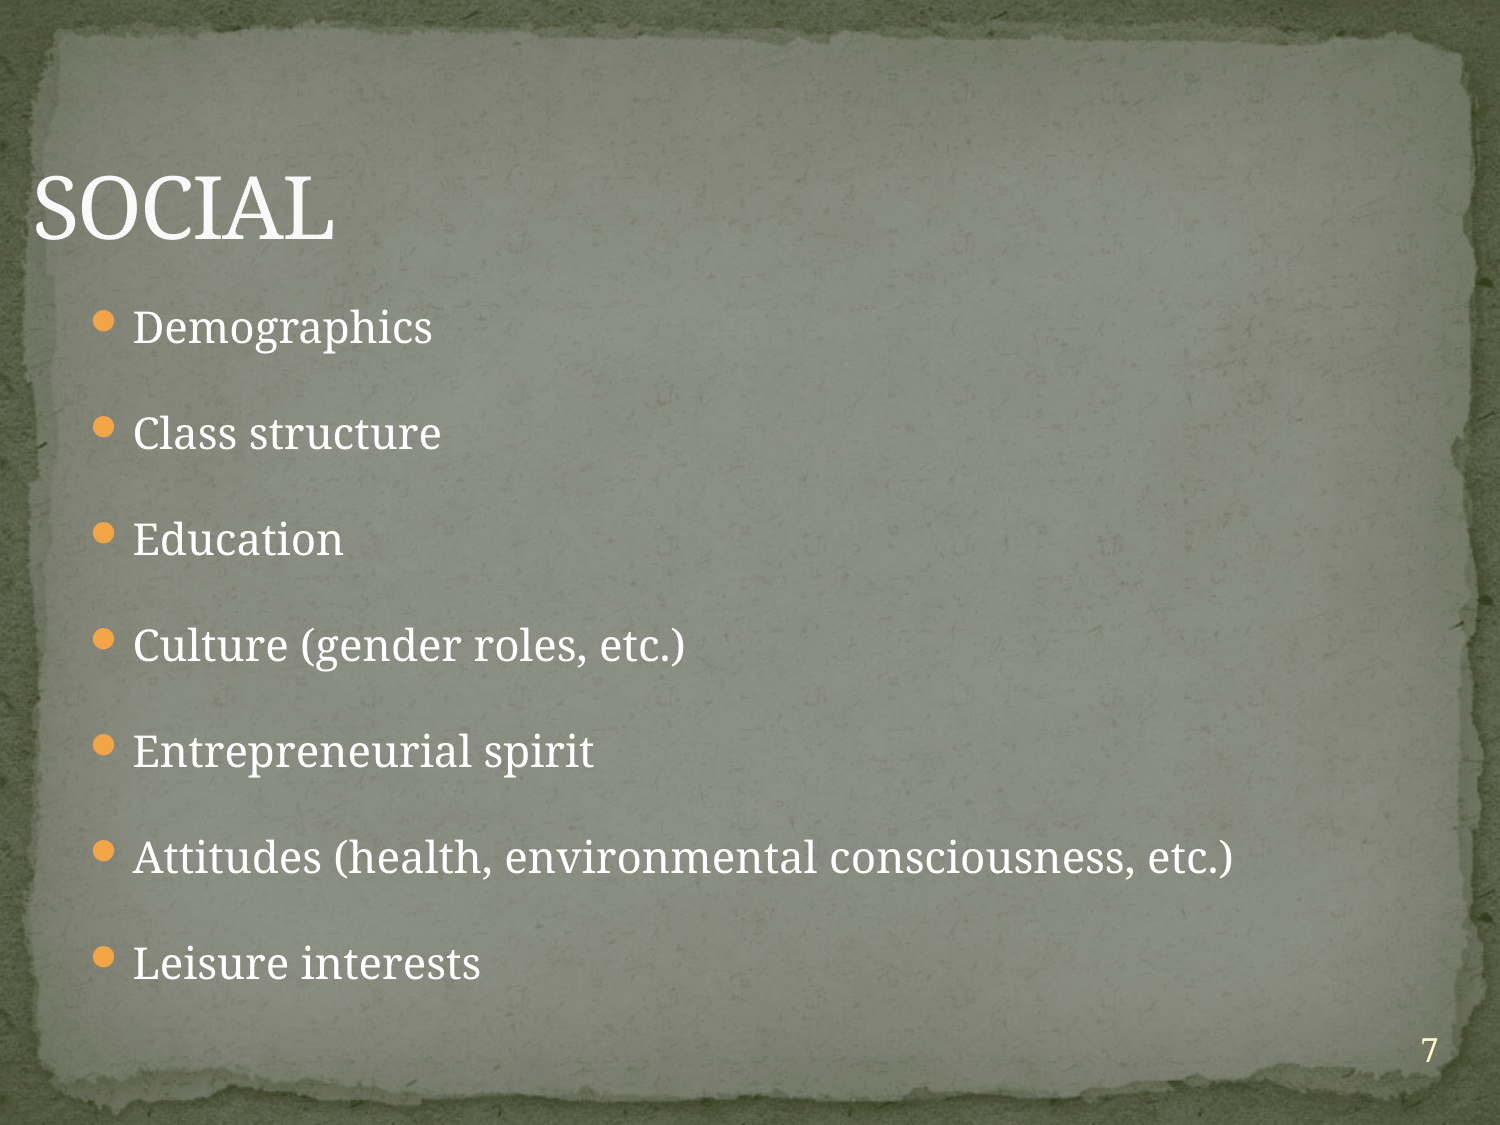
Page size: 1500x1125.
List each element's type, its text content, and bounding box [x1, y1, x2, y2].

list Demographics Class structure Education Culture (gender roles, etc.) Entrepreneurial spirit Attitudes (health, environmental consciousness, etc.) Leisure interests [75, 249, 1425, 1000]
title SOCIAL [17, 89, 1368, 265]
slide_number 7 [1379, 1014, 1480, 1089]
